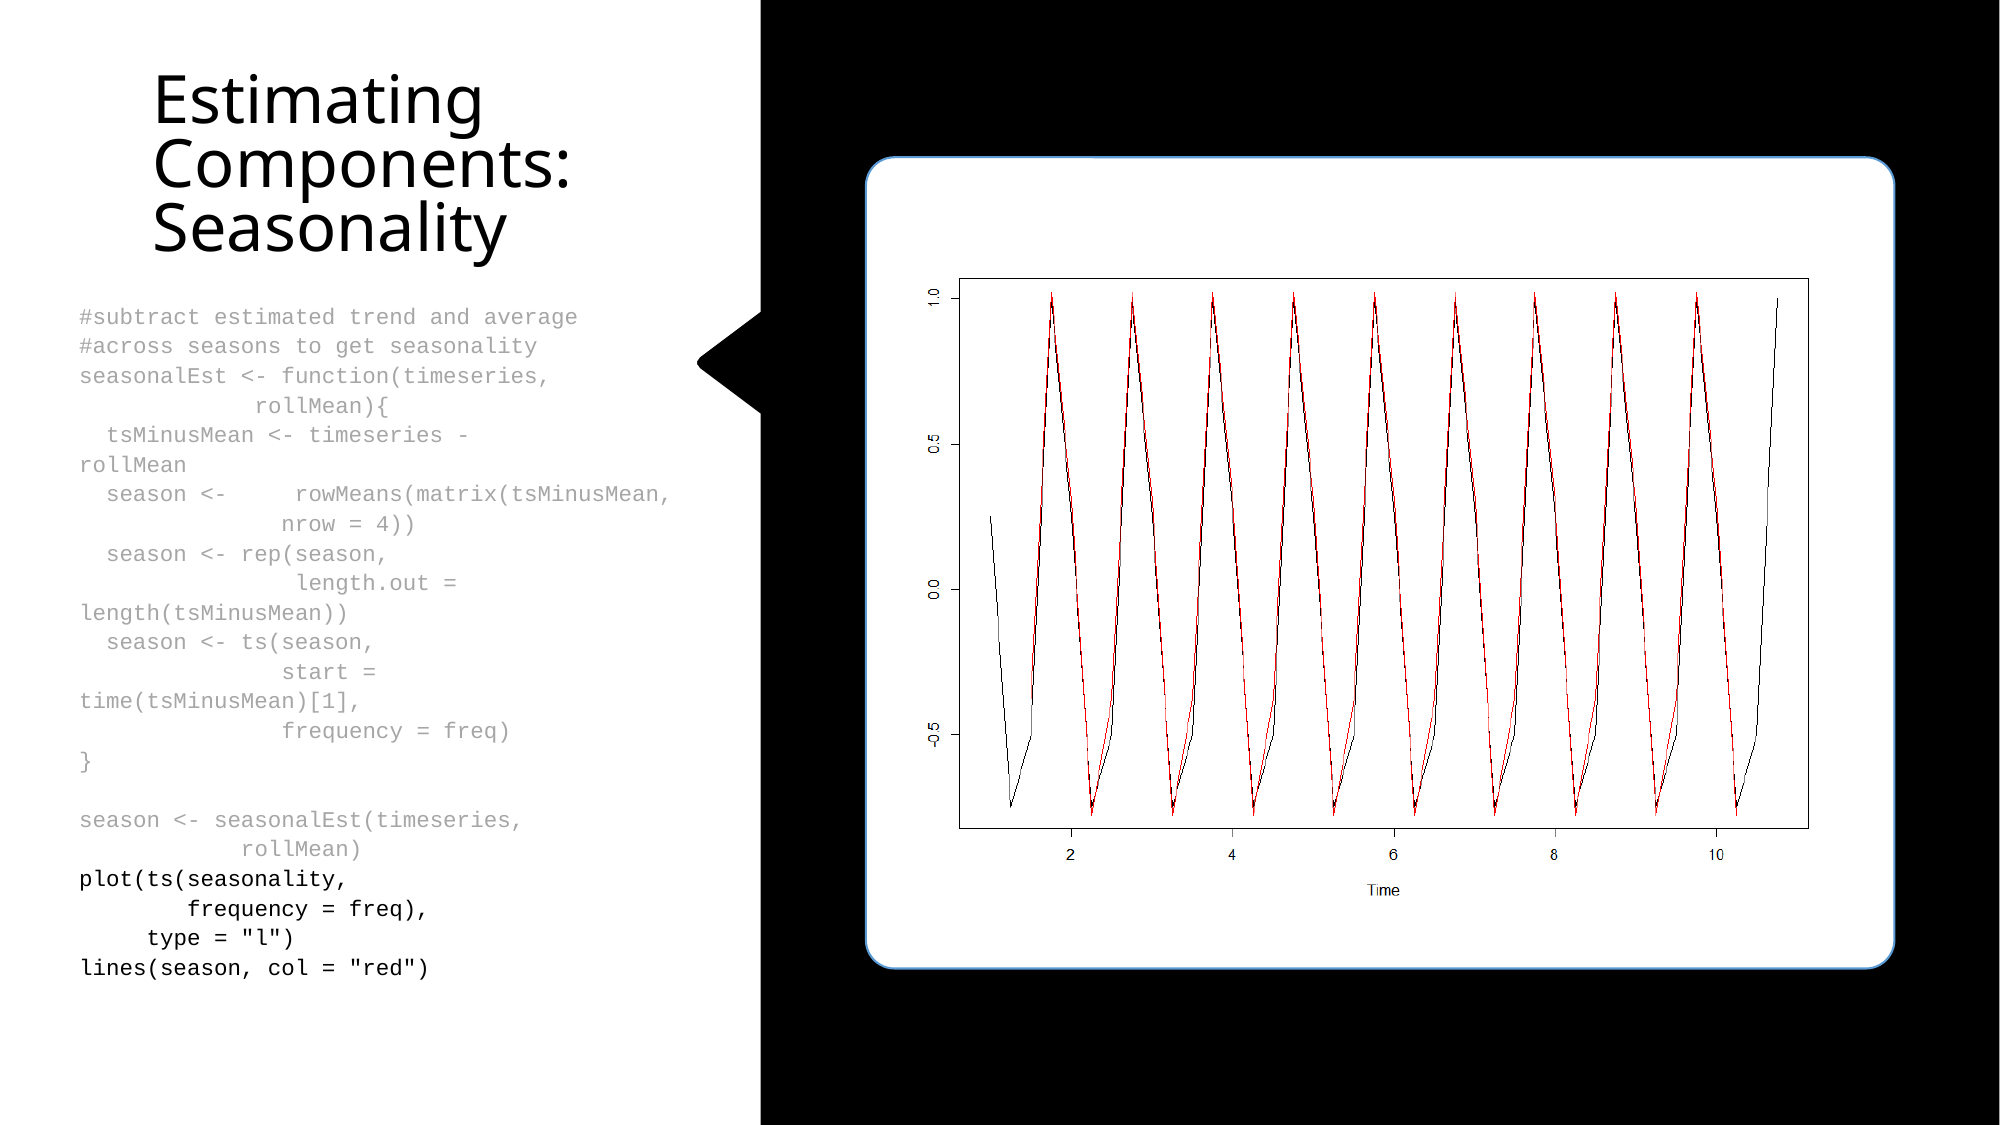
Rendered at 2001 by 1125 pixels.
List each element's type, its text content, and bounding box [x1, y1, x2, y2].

text_box [864, 156, 1896, 970]
picture [919, 206, 1845, 917]
list #subtract estimated trend and average #across seasons to get seasonality seasonalEst <- function(timeseries, rollMean){ tsMinusMean <- timeseries - rollMean season <- rowMeans(matrix(tsMinusMean, nrow = 4)) season <- rep(season, length.out = length(tsMinusMean)) season <- ts(season, start = time(tsMinusMean)[1], frequency = freq) } season <- seasonalEst(timeseries, rollMean) plot(ts(seasonality, frequency = freq), type = "l") lines(season, col = "red") [64, 291, 697, 1006]
text_box [0, 0, 762, 1125]
title Estimating Components: Seasonality [137, 59, 663, 278]
text_box [699, 0, 2000, 1125]
